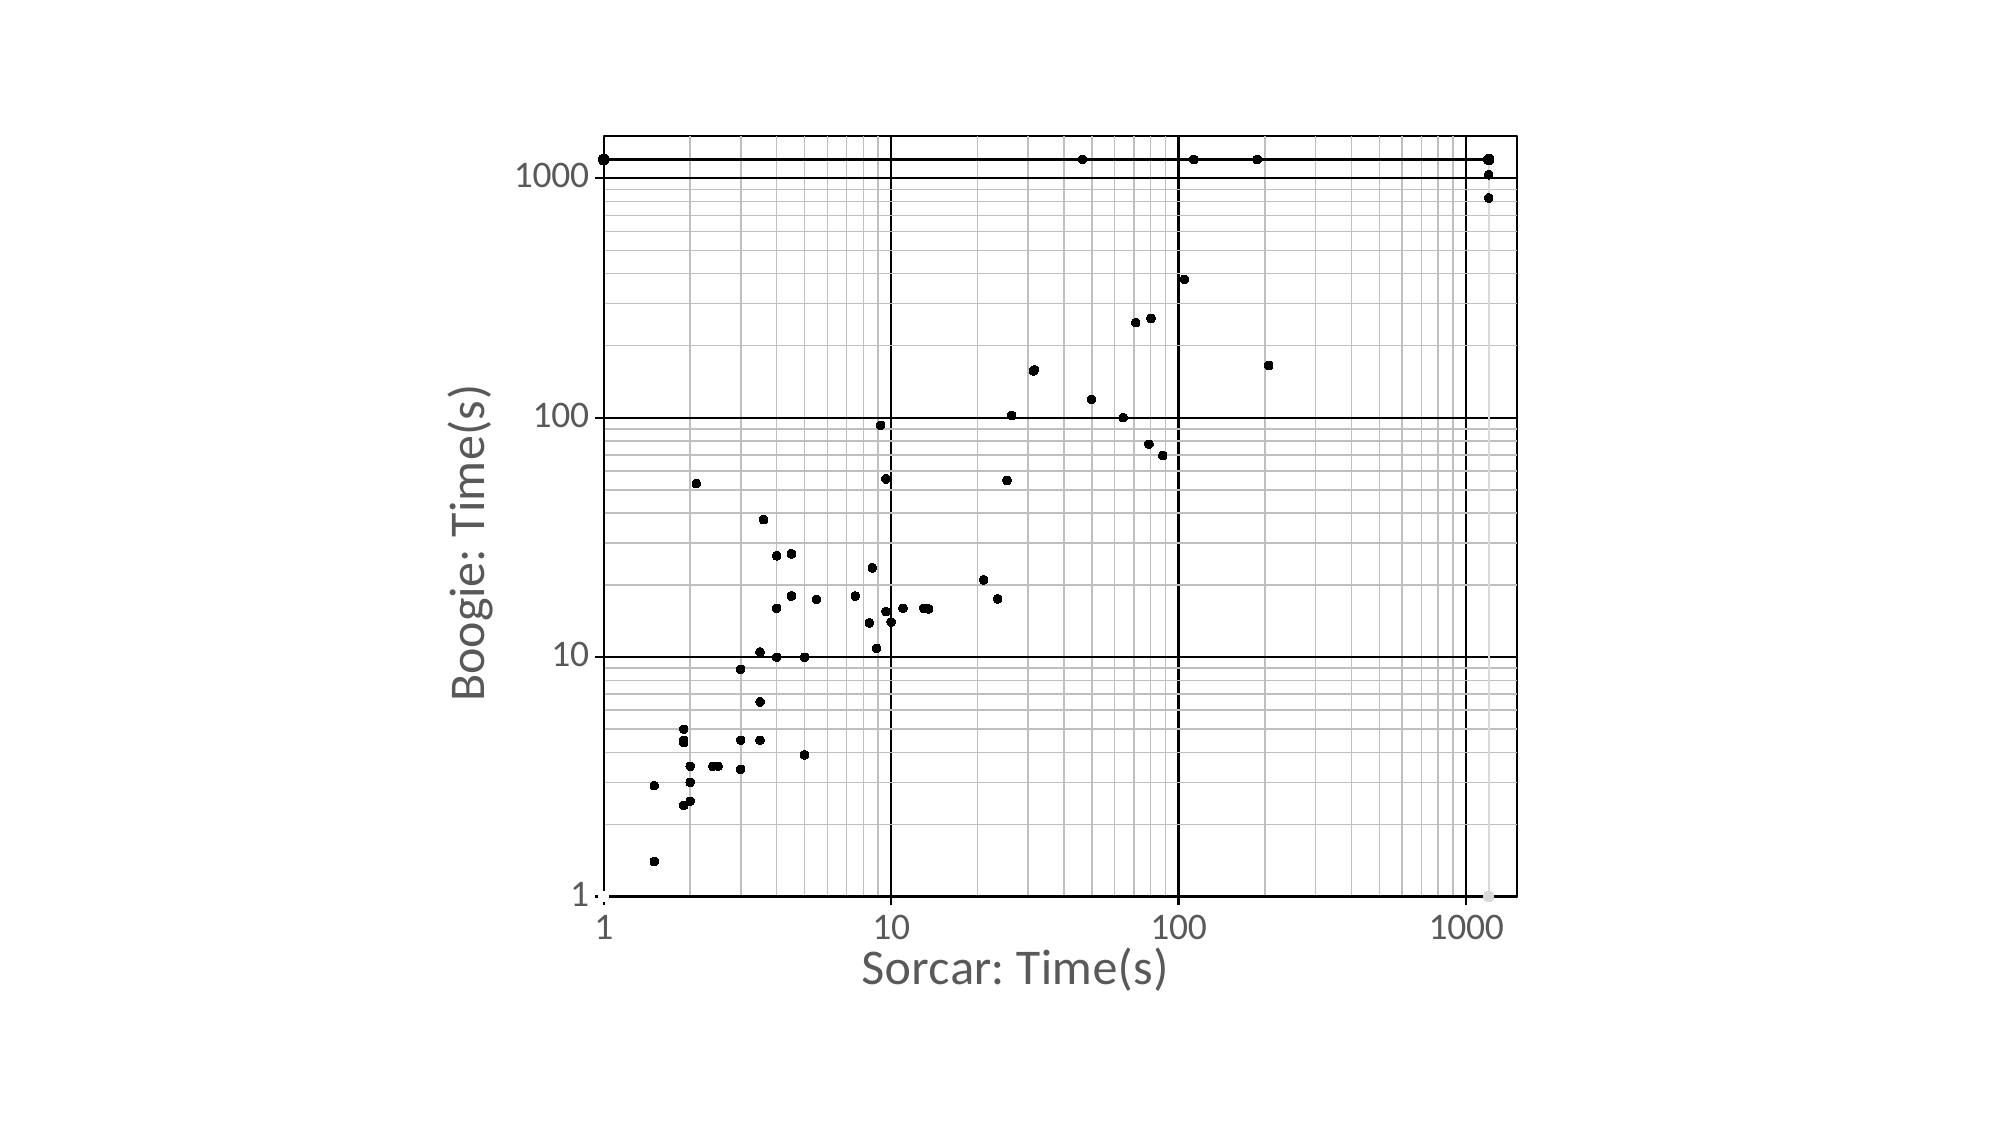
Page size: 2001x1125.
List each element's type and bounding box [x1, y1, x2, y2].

chart [431, 112, 1569, 1013]
